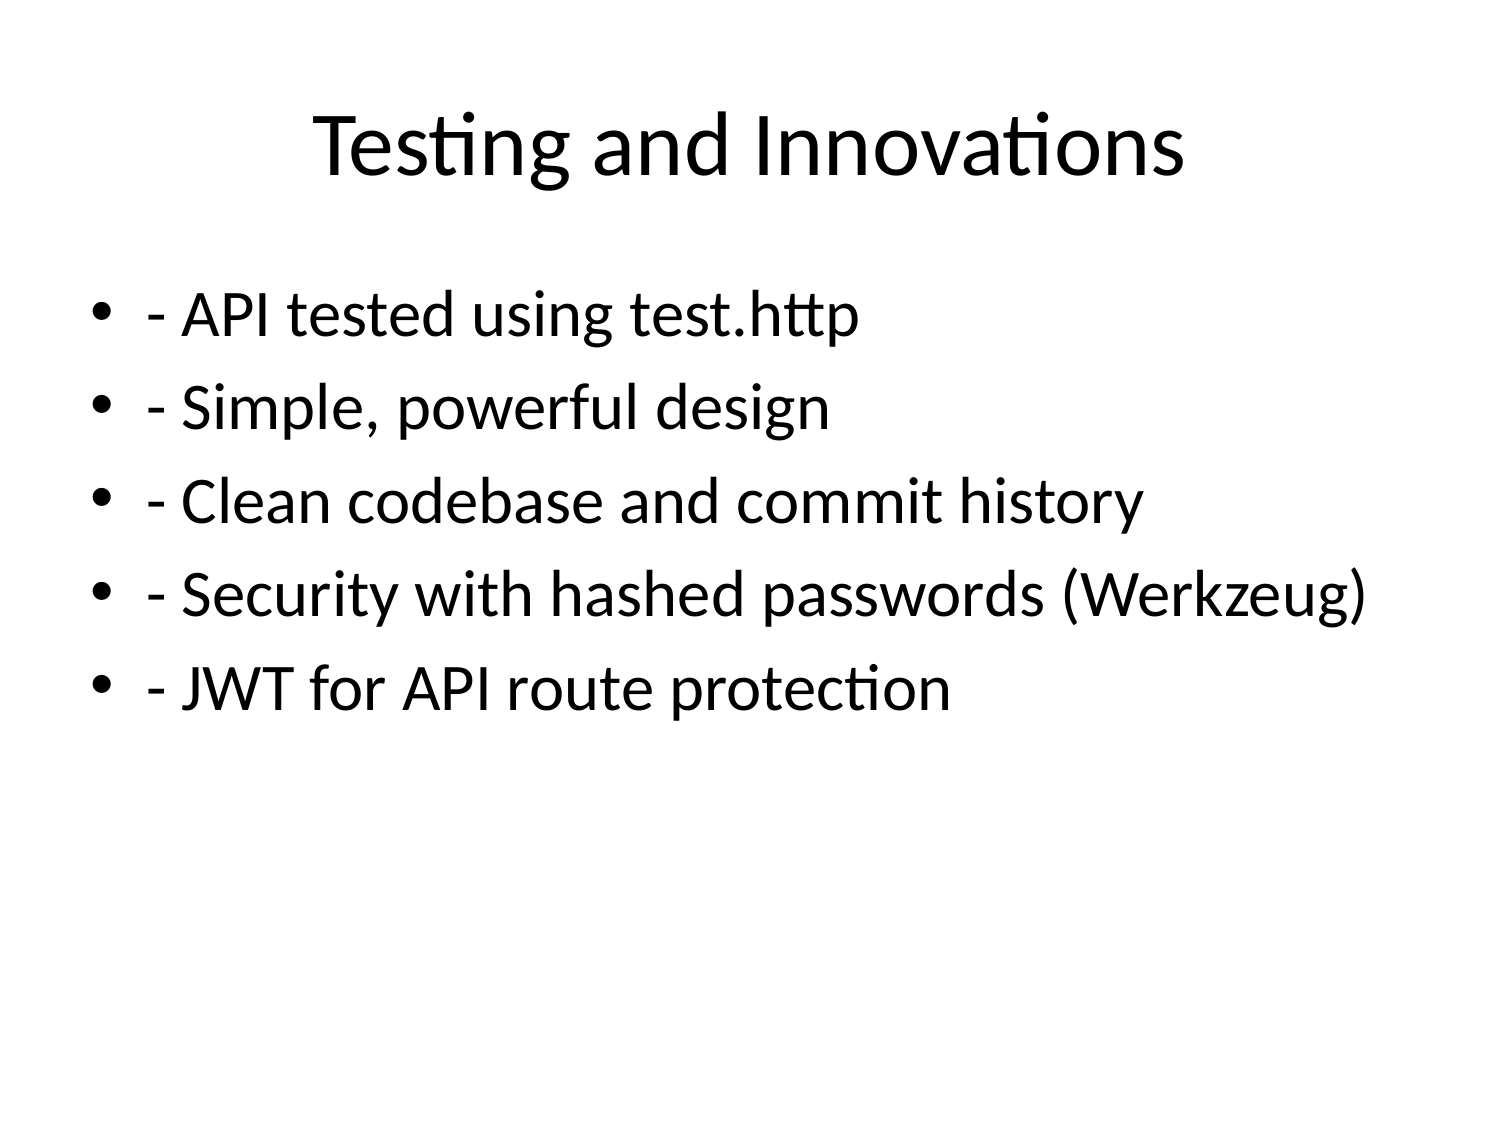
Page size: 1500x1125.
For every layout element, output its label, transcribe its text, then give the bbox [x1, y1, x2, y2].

list - API tested using test.http - Simple, powerful design - Clean codebase and commit history - Security with hashed passwords (Werkzeug) - JWT for API route protection [75, 262, 1425, 1005]
title Testing and Innovations [75, 45, 1425, 233]
